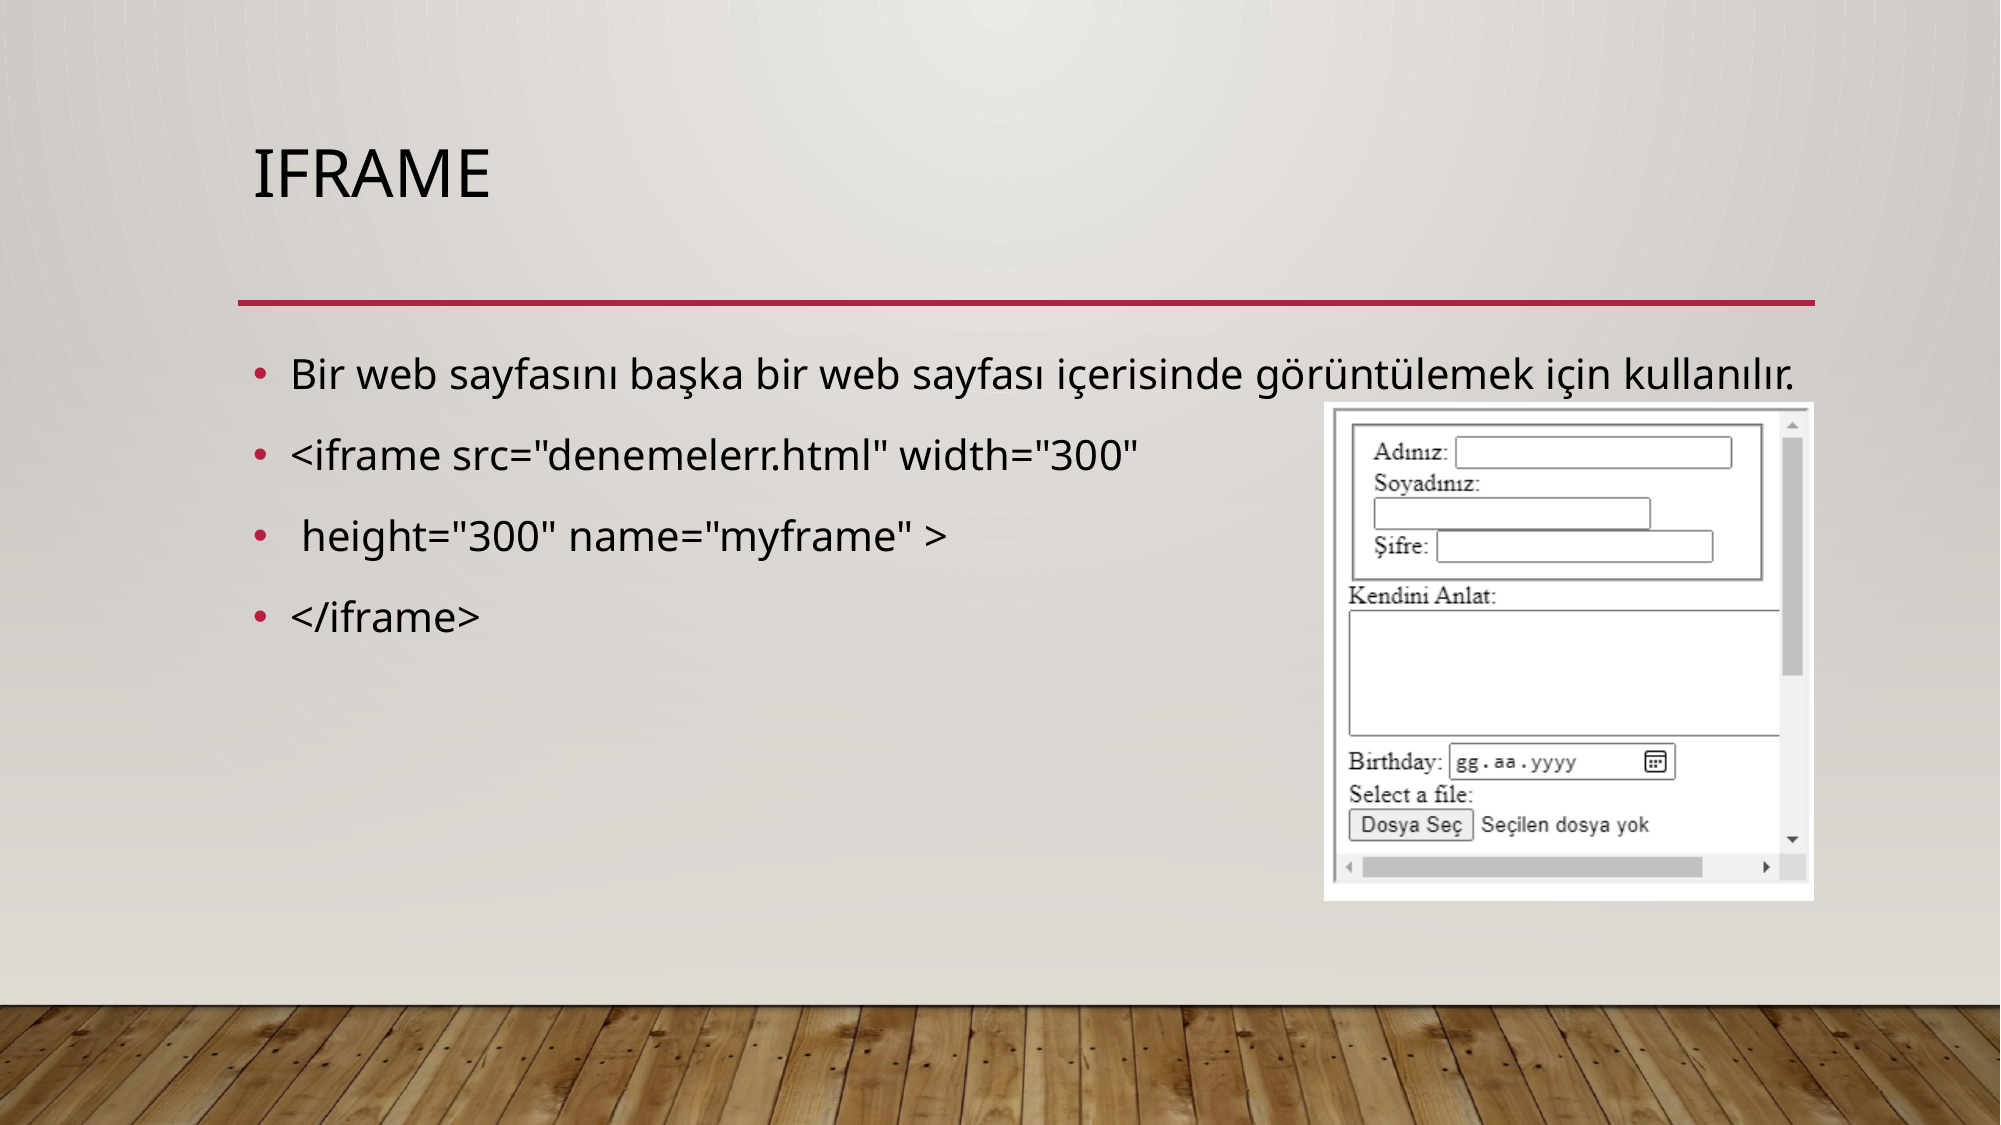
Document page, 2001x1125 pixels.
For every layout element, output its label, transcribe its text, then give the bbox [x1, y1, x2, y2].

list Bir web sayfasını başka bir web sayfası içerisinde görüntülemek için kullanılır. <iframe src="denemelerr.html" width="300" height="300" name="myframe" > </iframe> [238, 330, 1814, 897]
title IFRAME [238, 131, 1814, 305]
picture [0, 1005, 2000, 1125]
picture [1324, 401, 1814, 901]
